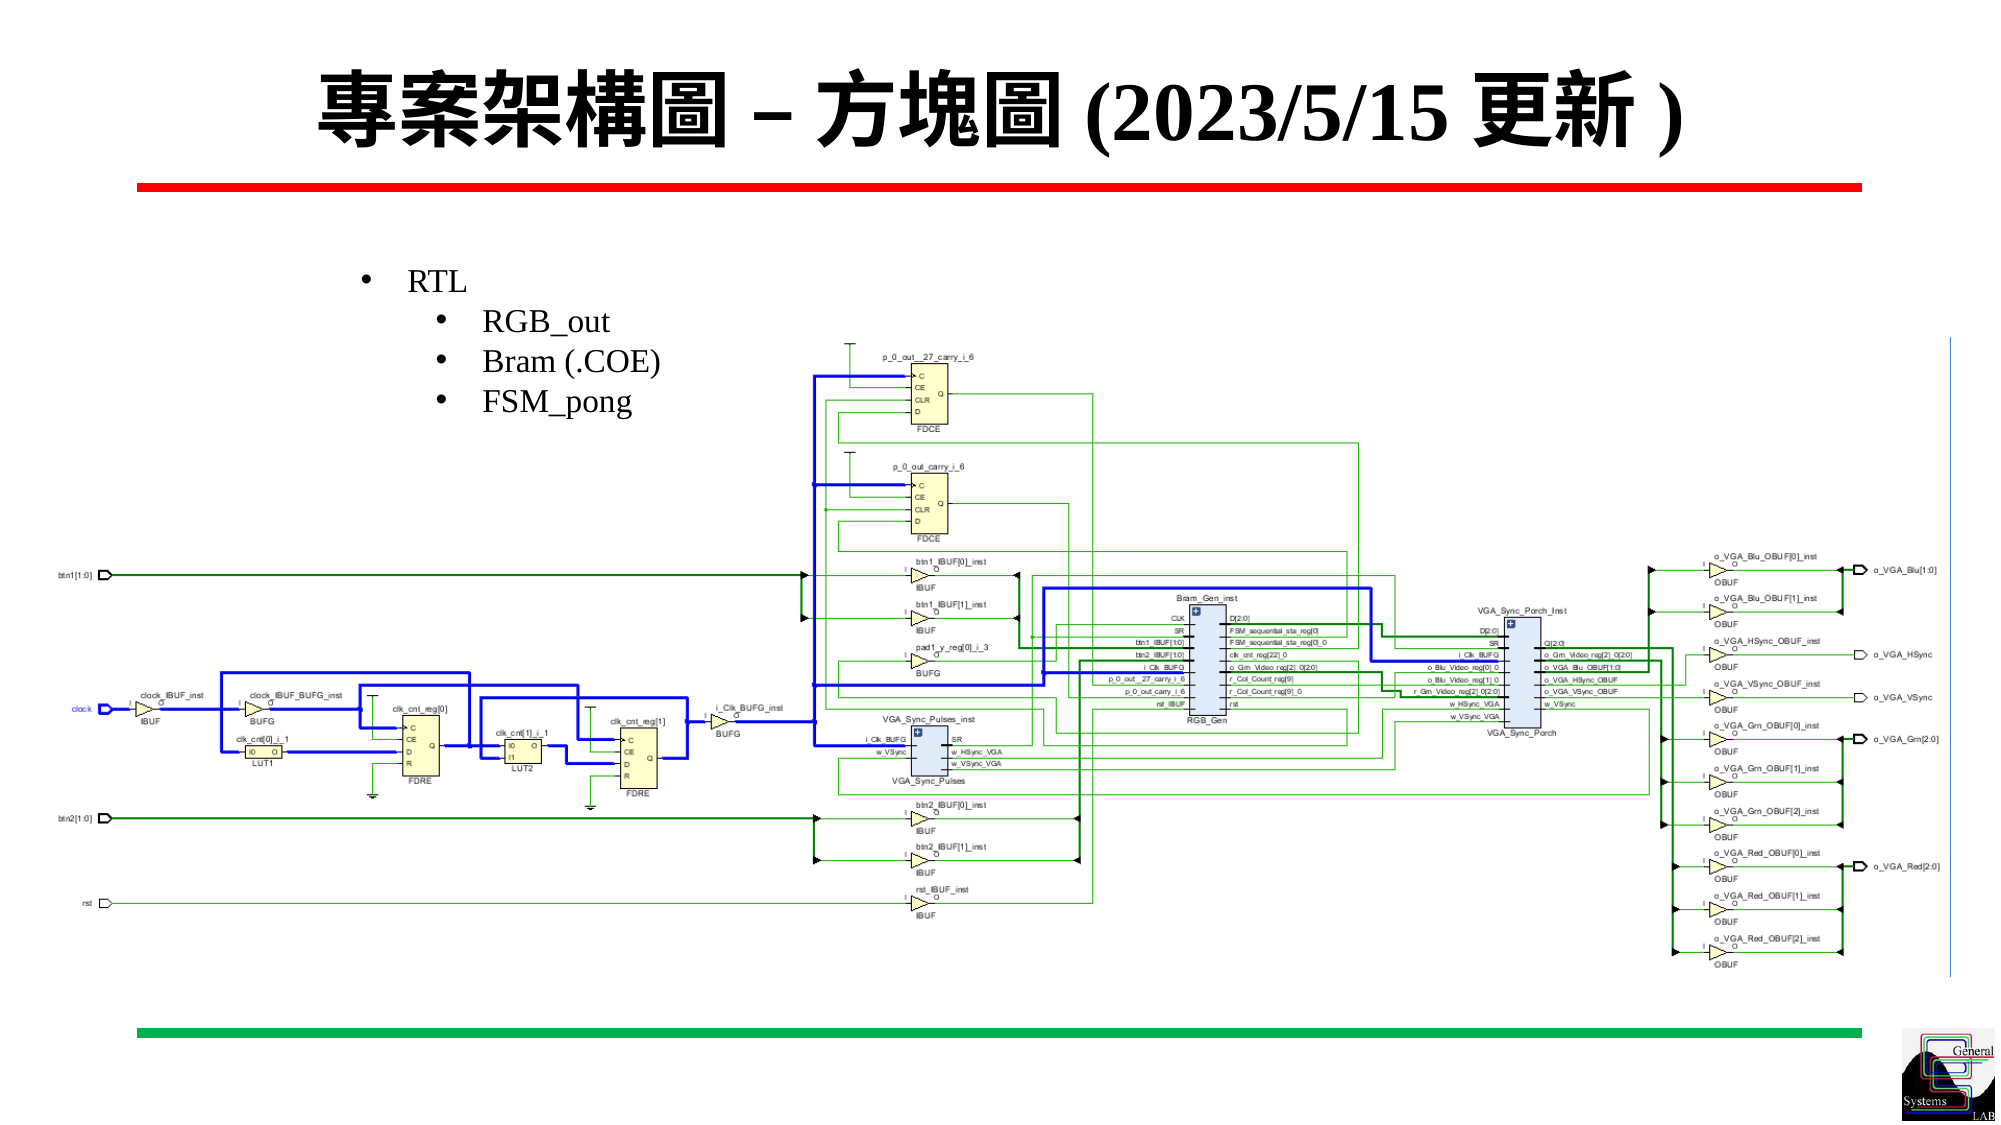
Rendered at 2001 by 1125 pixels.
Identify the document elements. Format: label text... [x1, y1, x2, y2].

picture [49, 337, 1951, 977]
title 專案架構圖 – 方塊圖(2023/5/15更新) [137, 54, 1863, 173]
picture [1902, 1028, 1995, 1121]
text_box RTL RGB_out Bram (.COE) FSM_pong [270, 252, 1416, 337]
